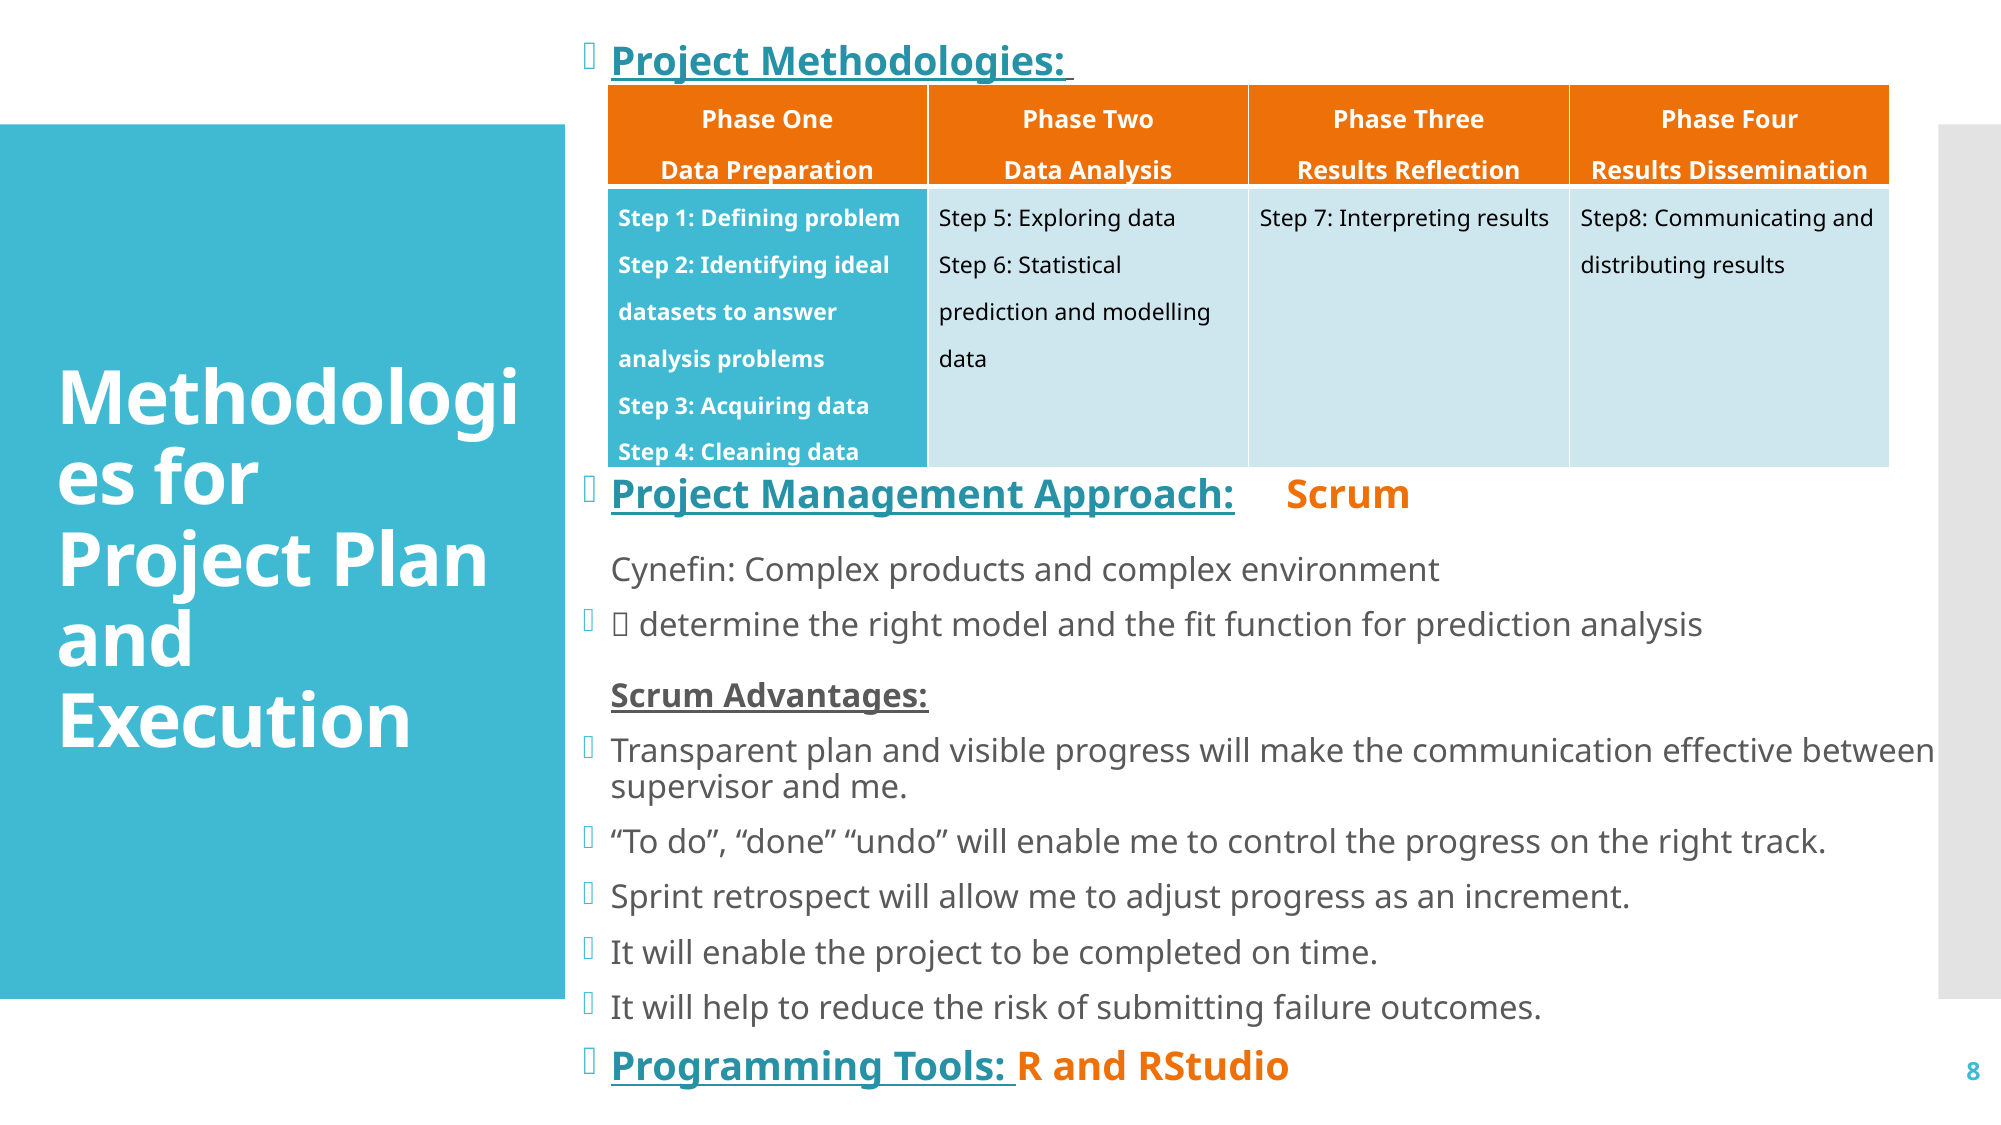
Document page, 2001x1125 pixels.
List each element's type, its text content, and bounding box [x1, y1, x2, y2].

table_header Phase Two Data Analysis [929, 85, 1248, 184]
table_header Phase Four Results Dissemination [1570, 85, 1889, 184]
table_cell Step8: Communicating and distributing results [1570, 189, 1889, 467]
table_cell Step 7: Interpreting results [1249, 189, 1569, 467]
title Methodologies for Project Plan and Execution [41, 184, 545, 940]
table_header Phase One Data Preparation [608, 85, 927, 184]
table_cell Step 1: Defining problem Step 2: Identifying ideal datasets to answer analysis problems Step 3: Acquiring data Step 4: Cleaning data [608, 189, 927, 467]
table_header Phase Three Results Reflection [1249, 85, 1569, 184]
slide_number 8 [1744, 1042, 1996, 1103]
list Project Methodologies: Project Management Approach: Scrum Cynefin: Complex products and complex environment  determine the right model and the fit function for prediction analysis Scrum Advantages: Transparent plan and visible progress will make the communication effective between supervisor and me. “To do”, “done” “undo” will enable me to control the progress on the right track. Sprint retrospect will allow me to adjust progress as an increment. It will enable the project to be completed on time. It will help to reduce the risk of submitting failure outcomes. Programming Tools: R and RStudio [567, 33, 1996, 1103]
table_cell Step 5: Exploring data Step 6: Statistical prediction and modelling data [929, 189, 1248, 467]
